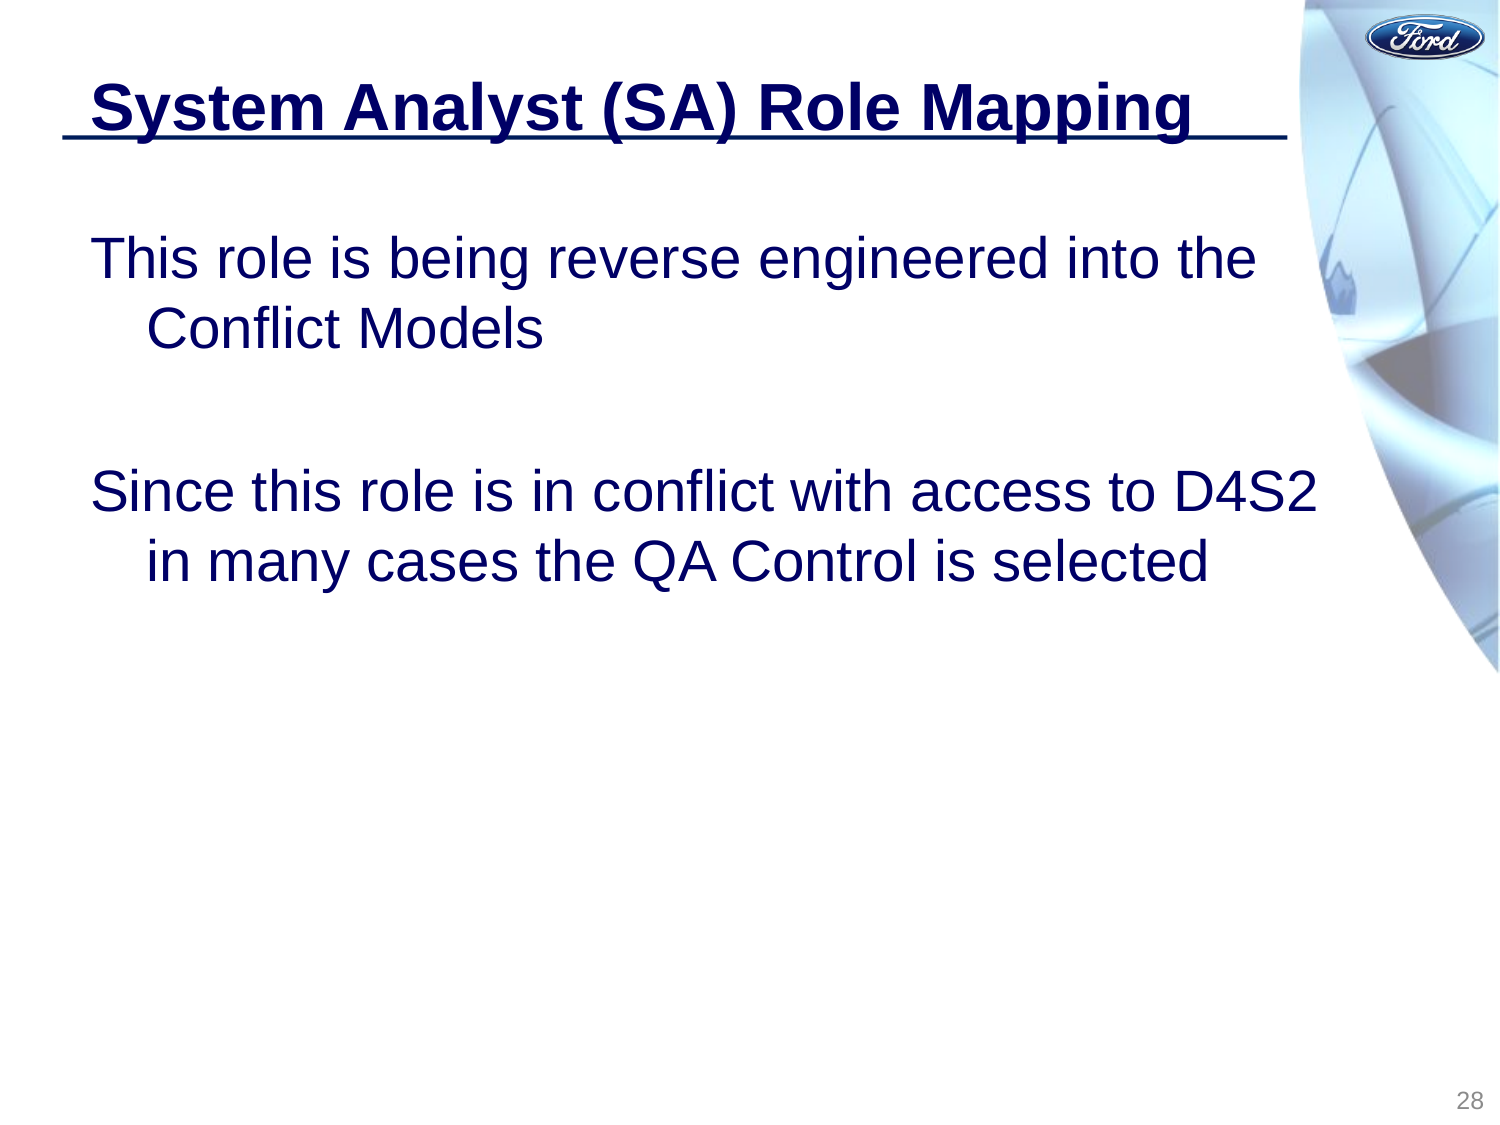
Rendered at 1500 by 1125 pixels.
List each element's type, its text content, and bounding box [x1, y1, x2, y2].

title System Analyst (SA) Role Mapping [75, 45, 1275, 163]
slide_number 28 [1149, 1074, 1500, 1125]
list This role is being reverse engineered into the Conflict Models Since this role is in conflict with access to D4S2 in many cases the QA Control is selected [75, 212, 1388, 988]
picture [1350, 0, 1500, 75]
text_box who have access to D4S2 [1299, 0, 1500, 675]
